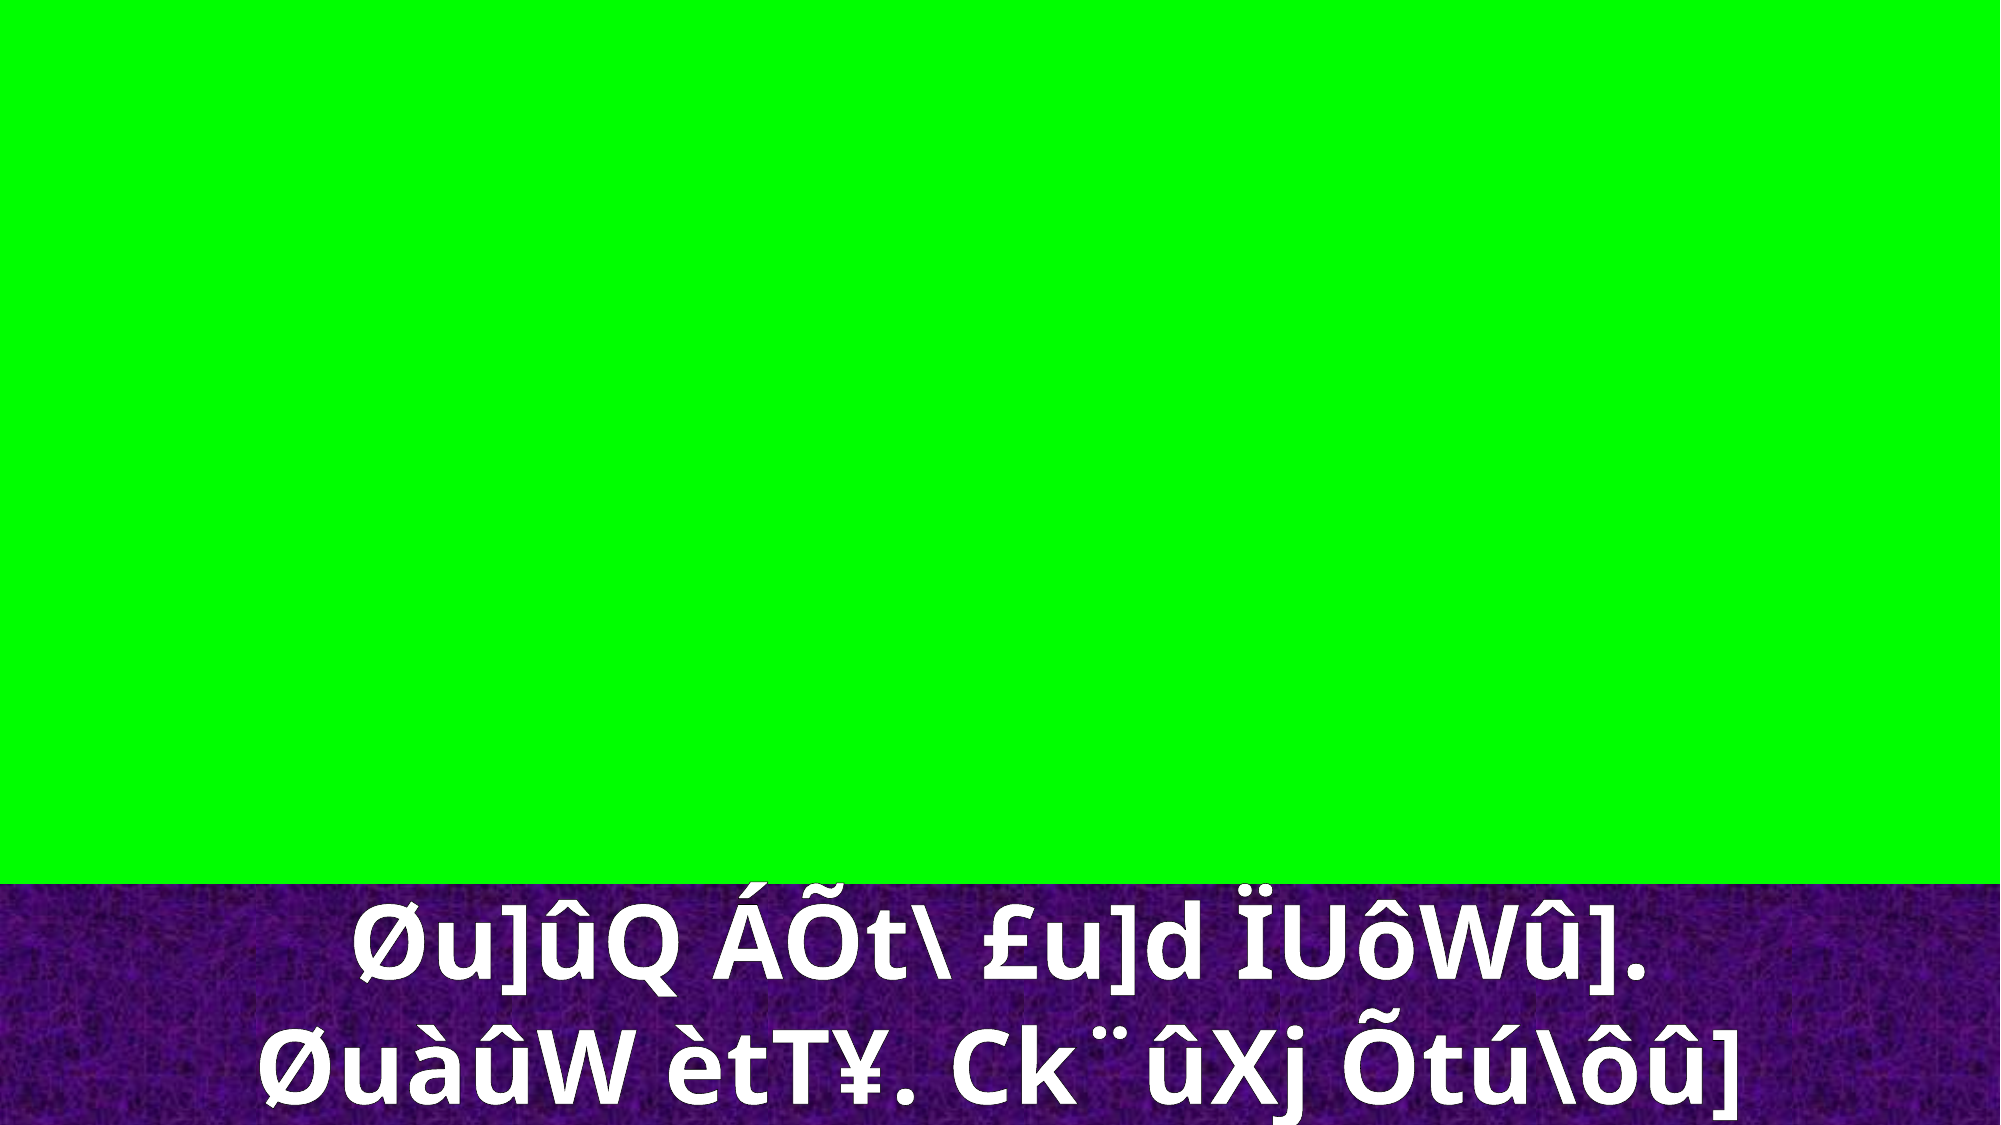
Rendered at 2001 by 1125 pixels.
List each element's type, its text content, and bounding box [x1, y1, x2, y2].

text_box Øu]ûQ ÁÕt\ £u]d ÏUôWû]. ØuàûW ètT¥. Ck¨ûXj Õtú\ôû] [0, 867, 2000, 1125]
